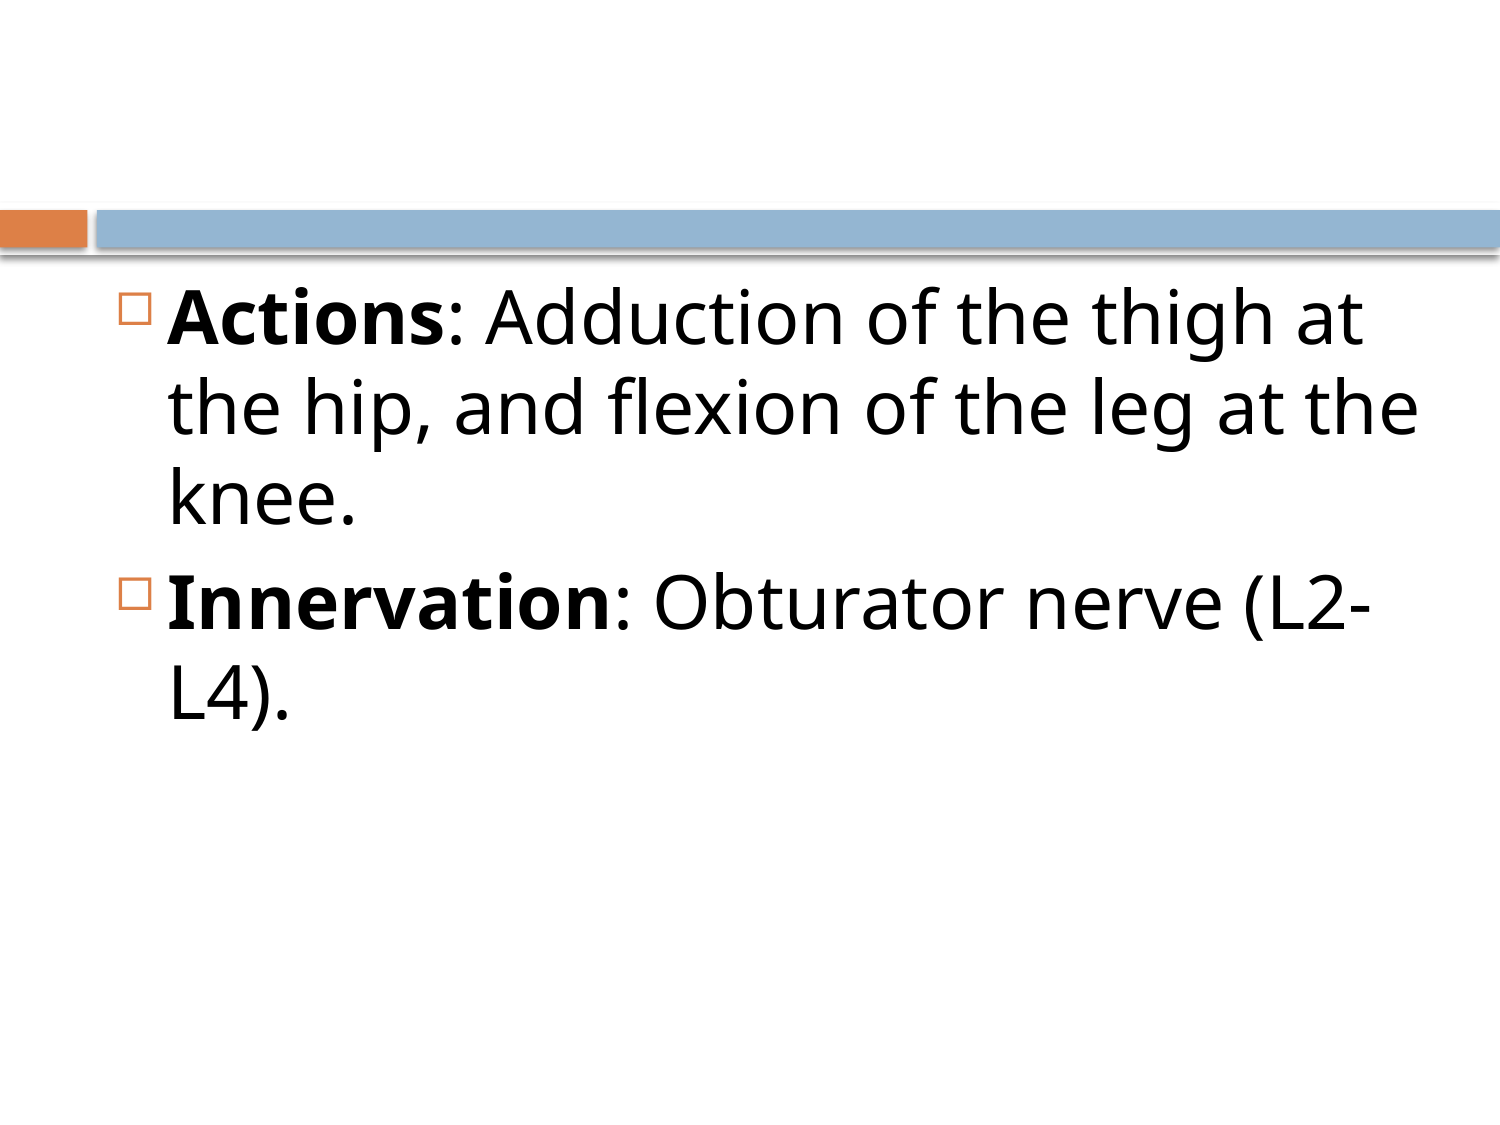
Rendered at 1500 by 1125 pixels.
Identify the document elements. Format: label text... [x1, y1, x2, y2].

list Actions: Adduction of the thigh at the hip, and flexion of the leg at the knee. Innervation: Obturator nerve (L2-L4). [100, 262, 1438, 1000]
